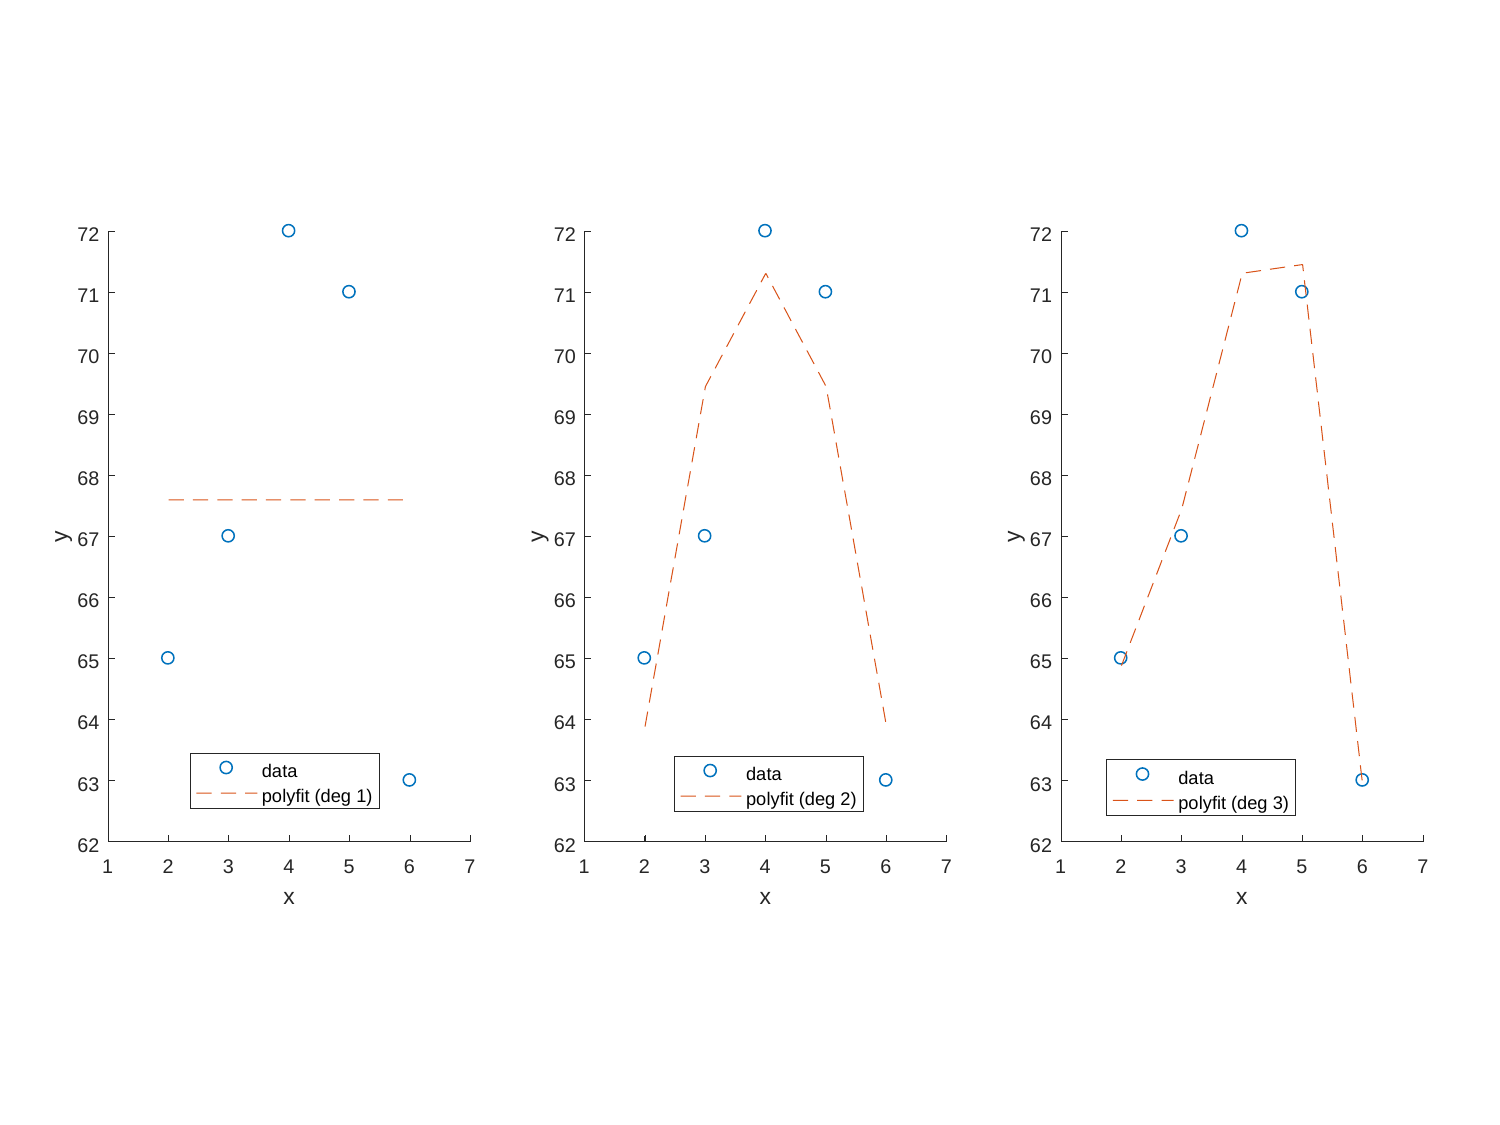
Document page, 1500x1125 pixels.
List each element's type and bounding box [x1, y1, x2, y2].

picture [0, 174, 1500, 923]
